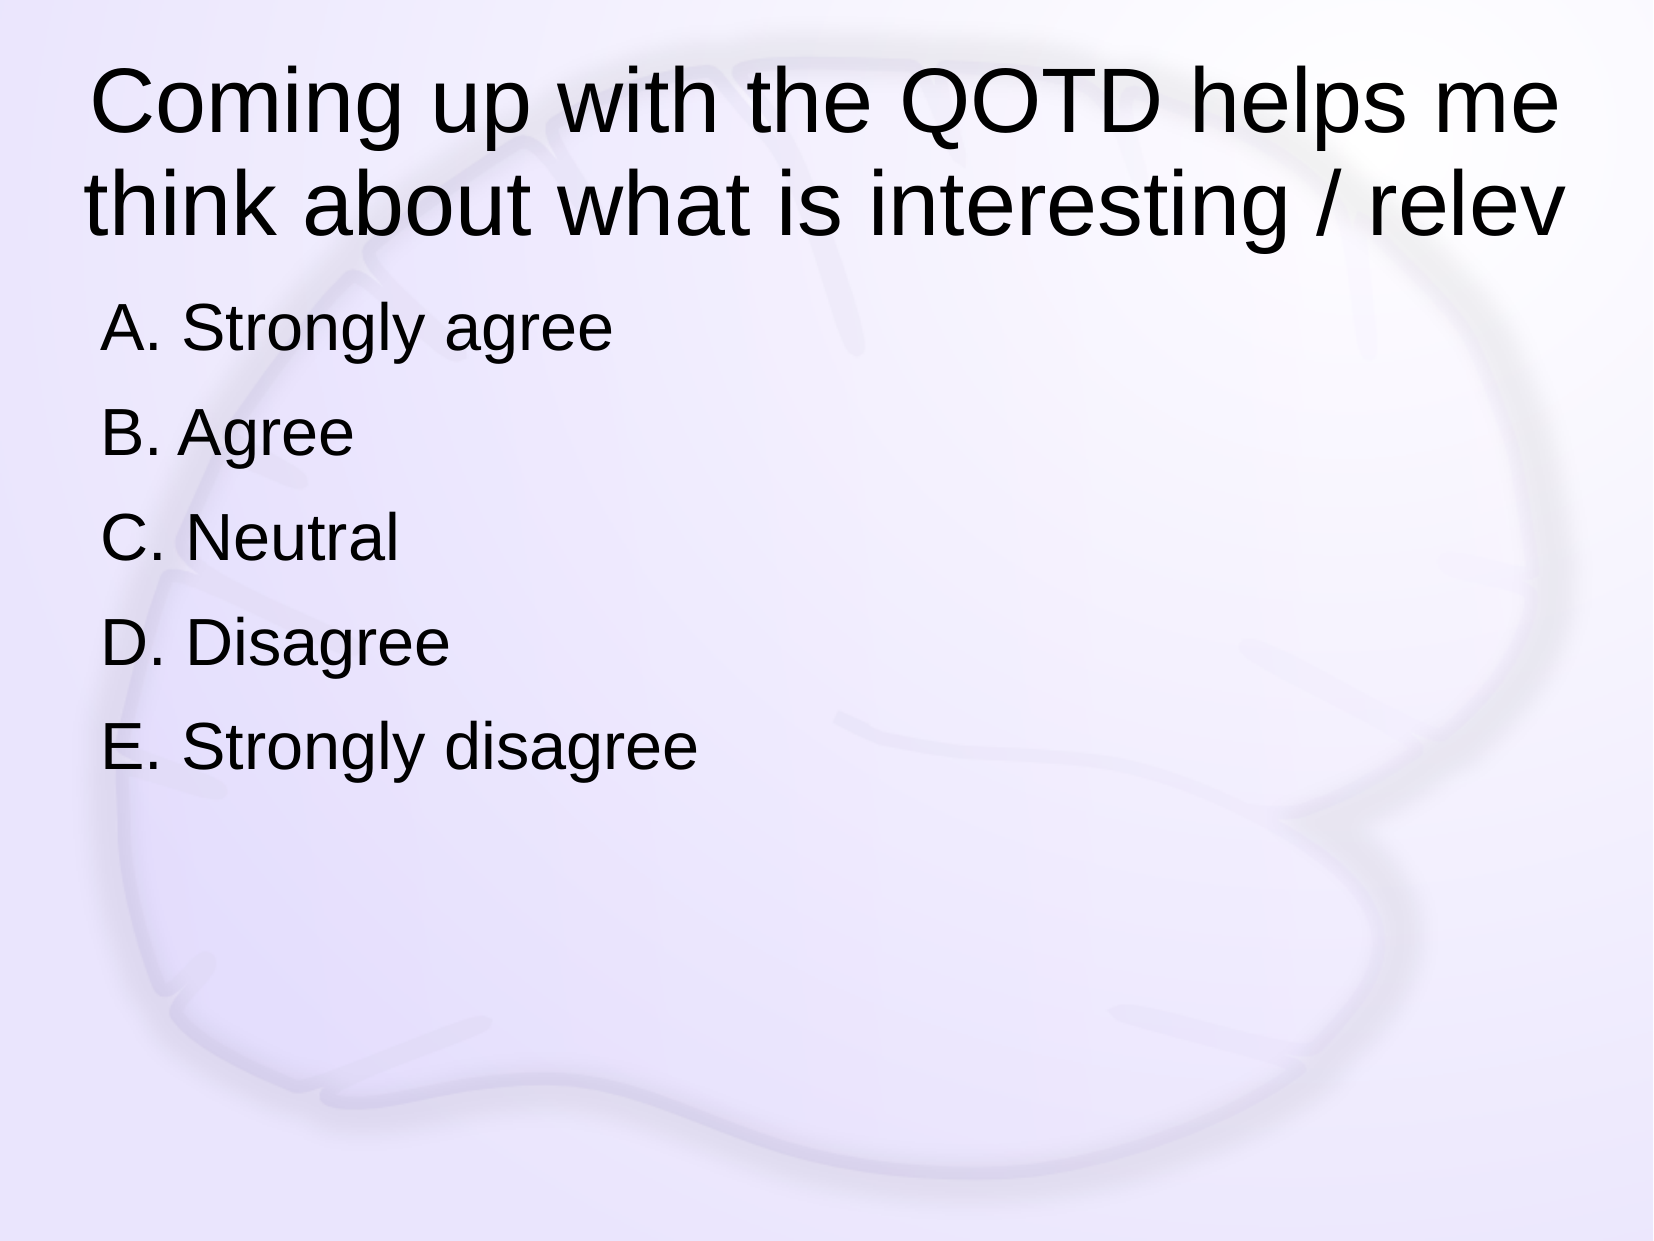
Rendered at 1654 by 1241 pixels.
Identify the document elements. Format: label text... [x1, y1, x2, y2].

list A. Strongly agree B. Agree C. Neutral D. Disagree E. Strongly disagree [82, 290, 1571, 1110]
picture [0, 0, 1654, 1241]
title Coming up with the QOTD helps me think about what is interesting / relev [82, 49, 1571, 257]
